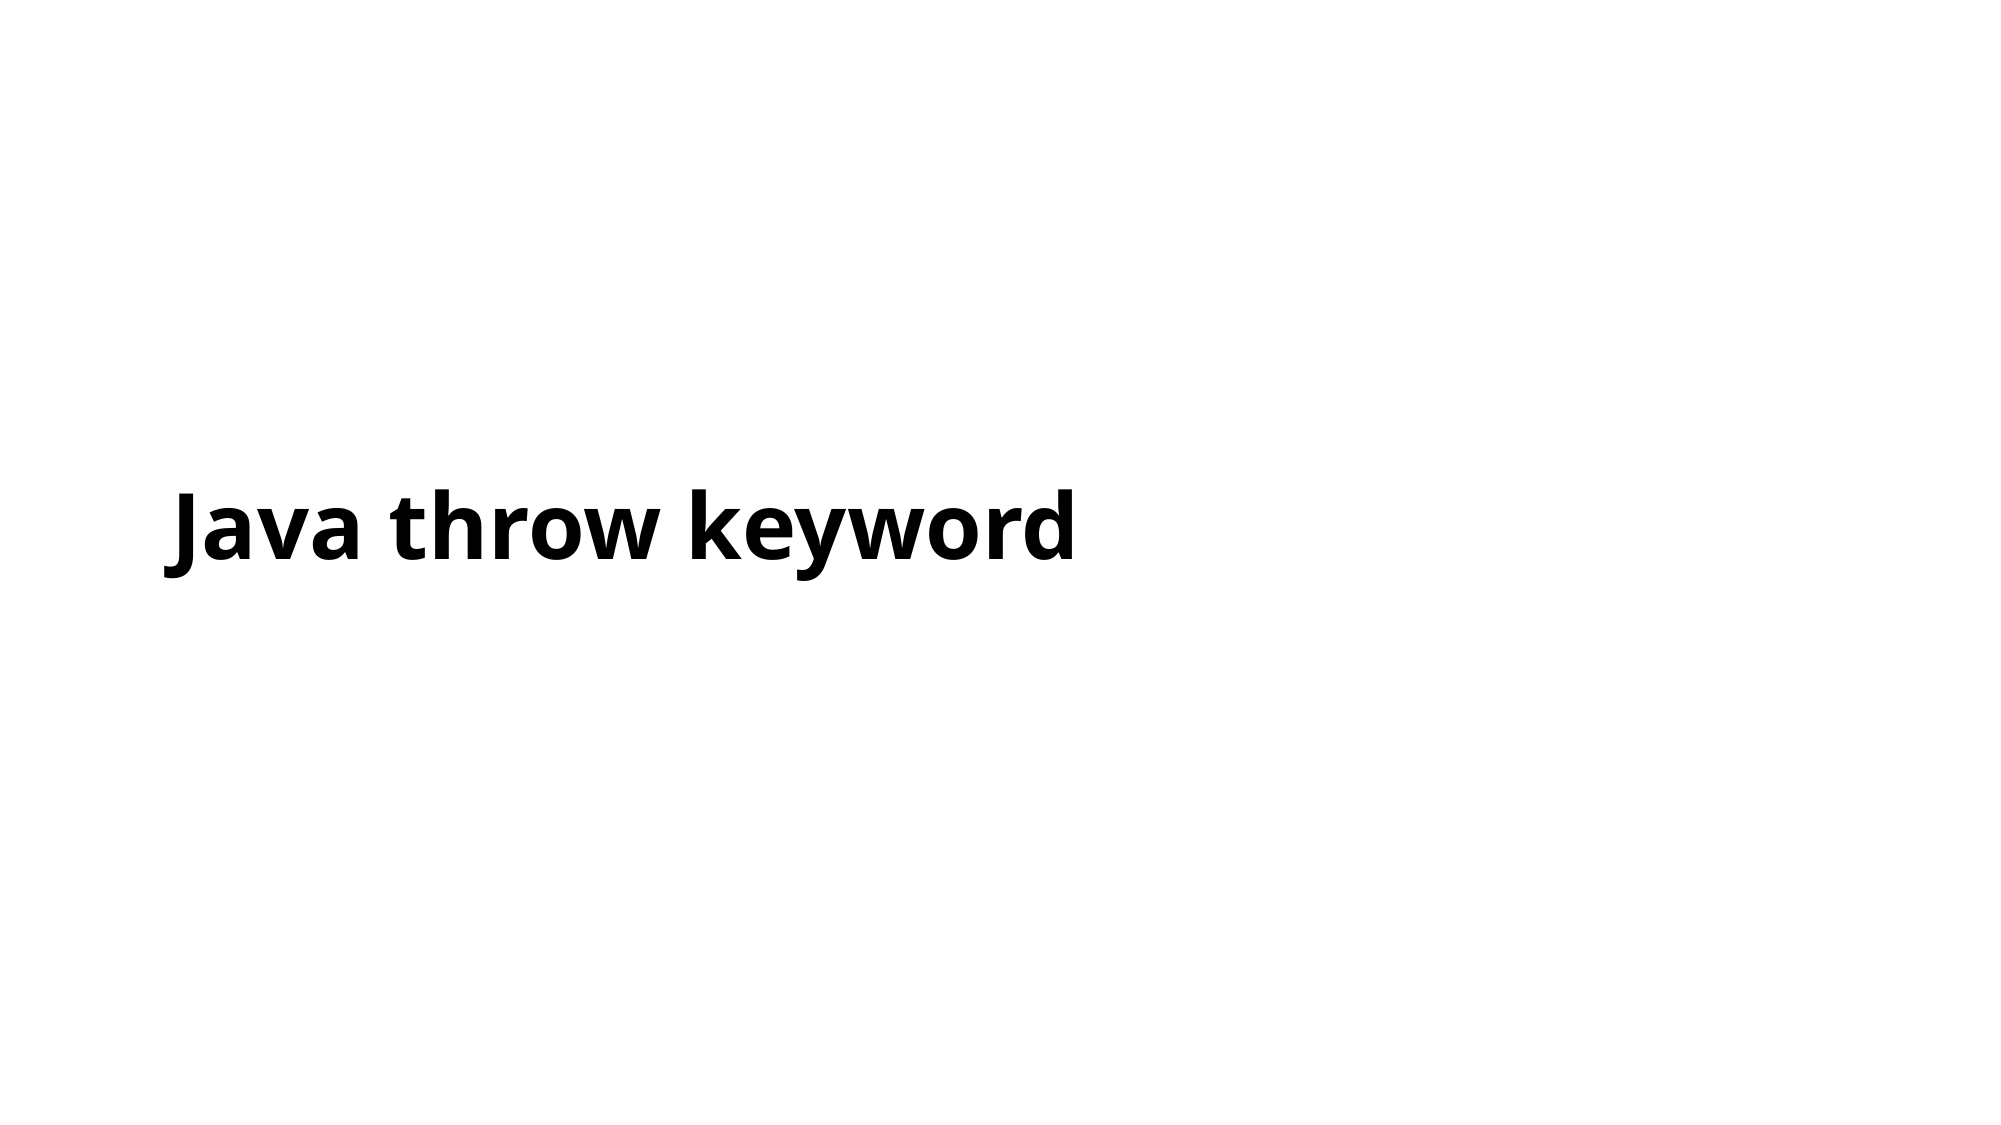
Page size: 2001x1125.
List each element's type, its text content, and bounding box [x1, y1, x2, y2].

title Java throw keyword [156, 476, 1882, 694]
